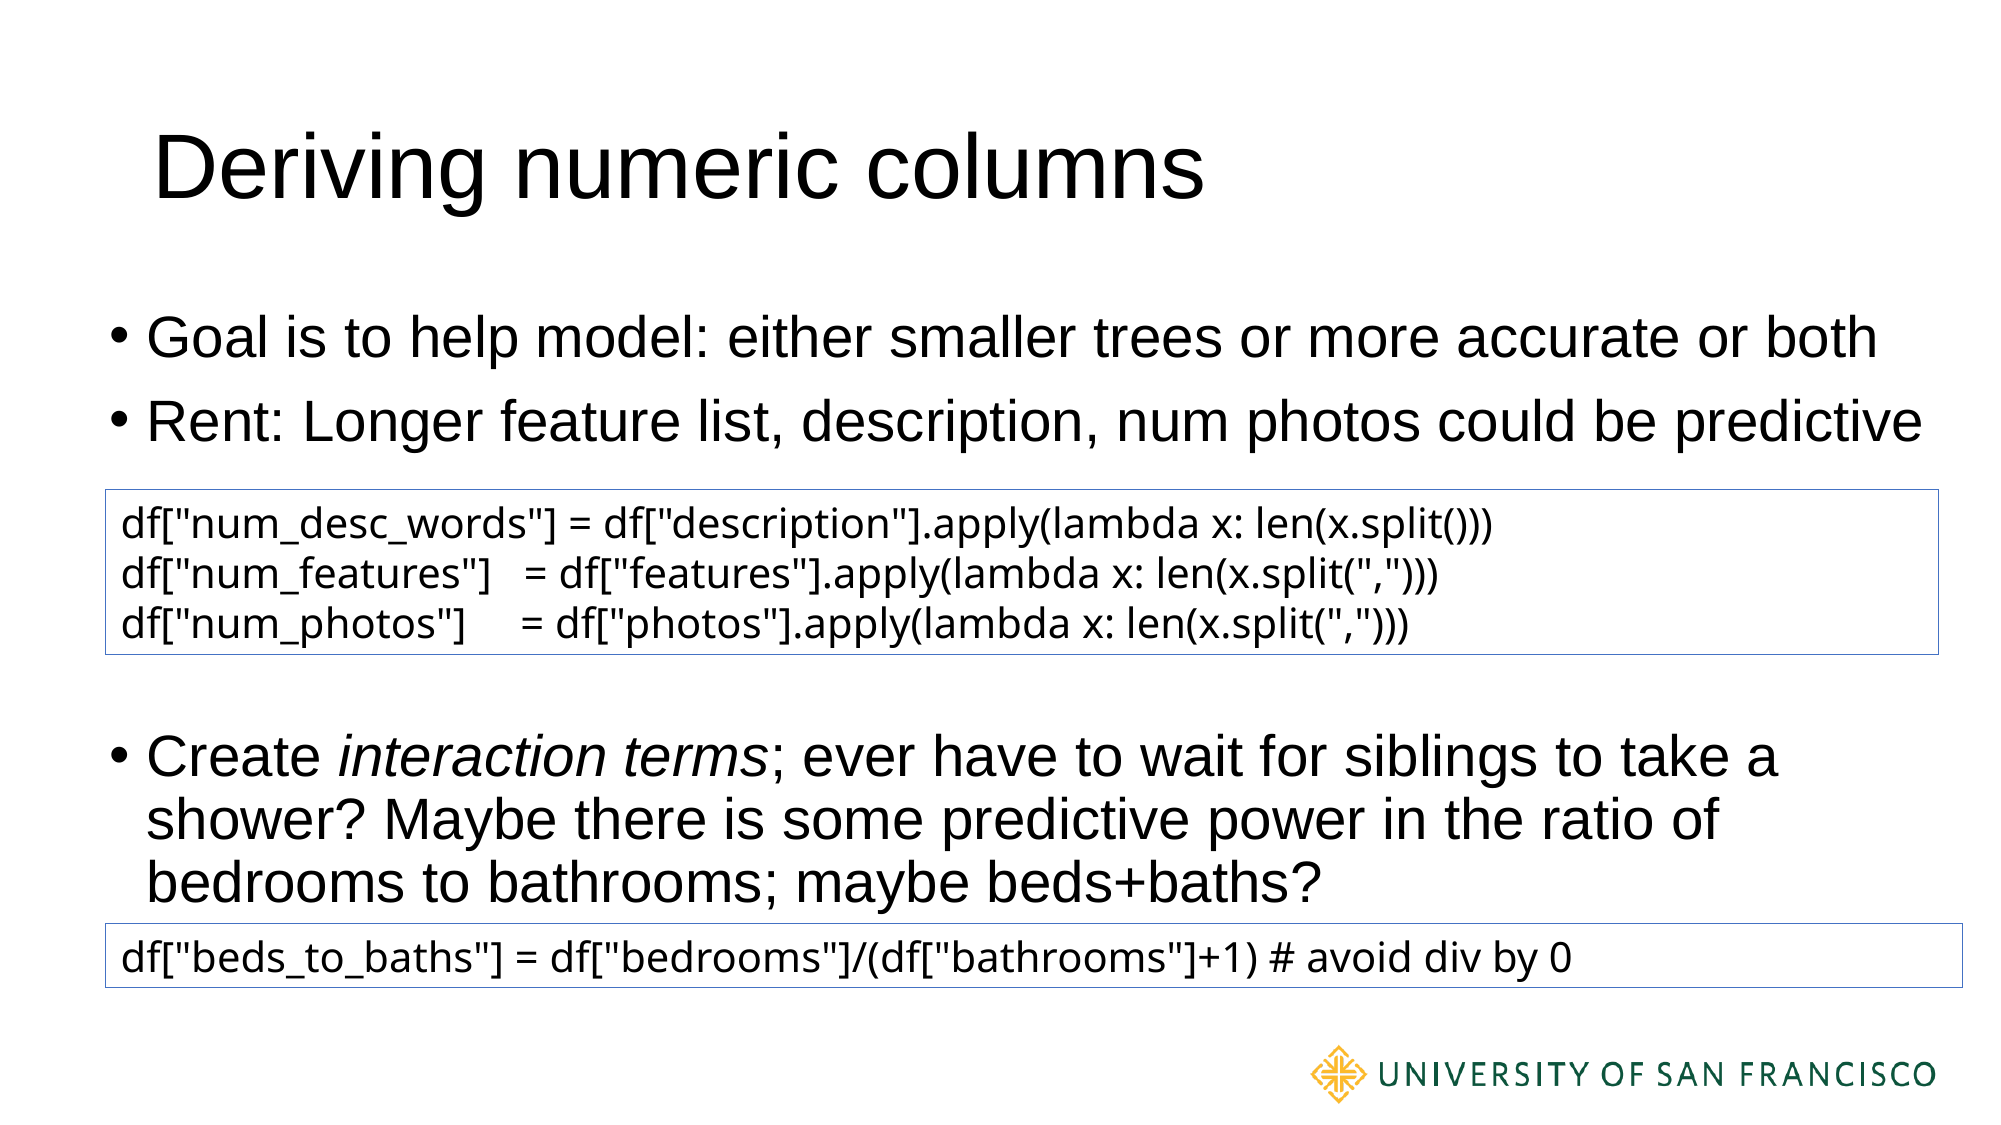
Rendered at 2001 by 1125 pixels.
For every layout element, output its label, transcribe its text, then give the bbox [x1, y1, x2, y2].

text_box df["beds_to_baths"] = df["bedrooms"]/(df["bathrooms"]+1) # avoid div by 0 [105, 923, 1963, 988]
text_box df["num_desc_words"] = df["description"].apply(lambda x: len(x.split())) df["num_features"] = df["features"].apply(lambda x: len(x.split(","))) df["num_photos"] = df["photos"].apply(lambda x: len(x.split(","))) [105, 489, 1939, 655]
list Goal is to help model: either smaller trees or more accurate or both Rent: Longer feature list, description, num photos could be predictive Create interaction terms; ever have to wait for siblings to take a shower? Maybe there is some predictive power in the ratio of bedrooms to bathrooms; maybe beds+baths? [94, 299, 1987, 1014]
title Deriving numeric columns [137, 59, 1863, 278]
